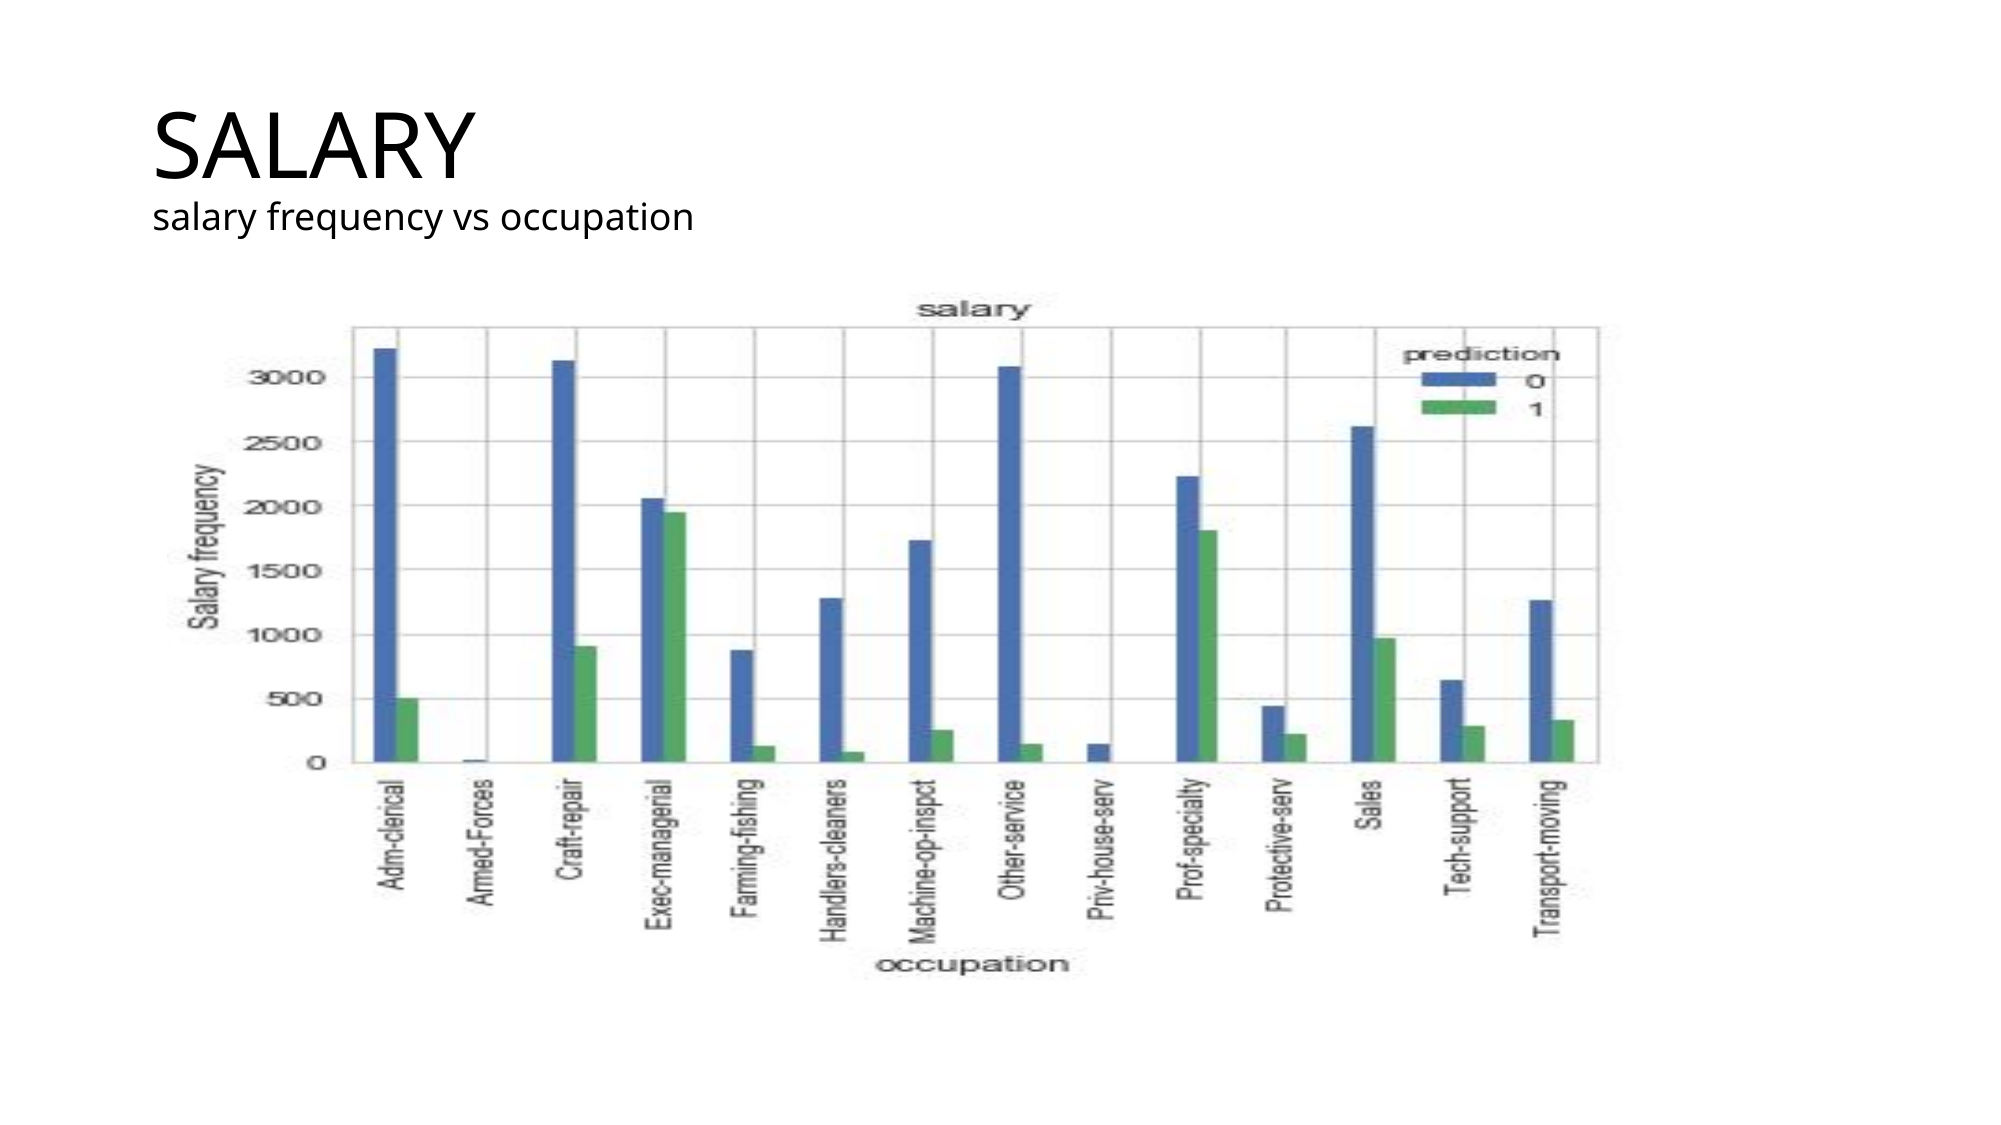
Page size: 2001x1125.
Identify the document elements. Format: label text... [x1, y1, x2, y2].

title SALARY salary frequency vs occupation [137, 59, 1863, 278]
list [167, 277, 1687, 996]
